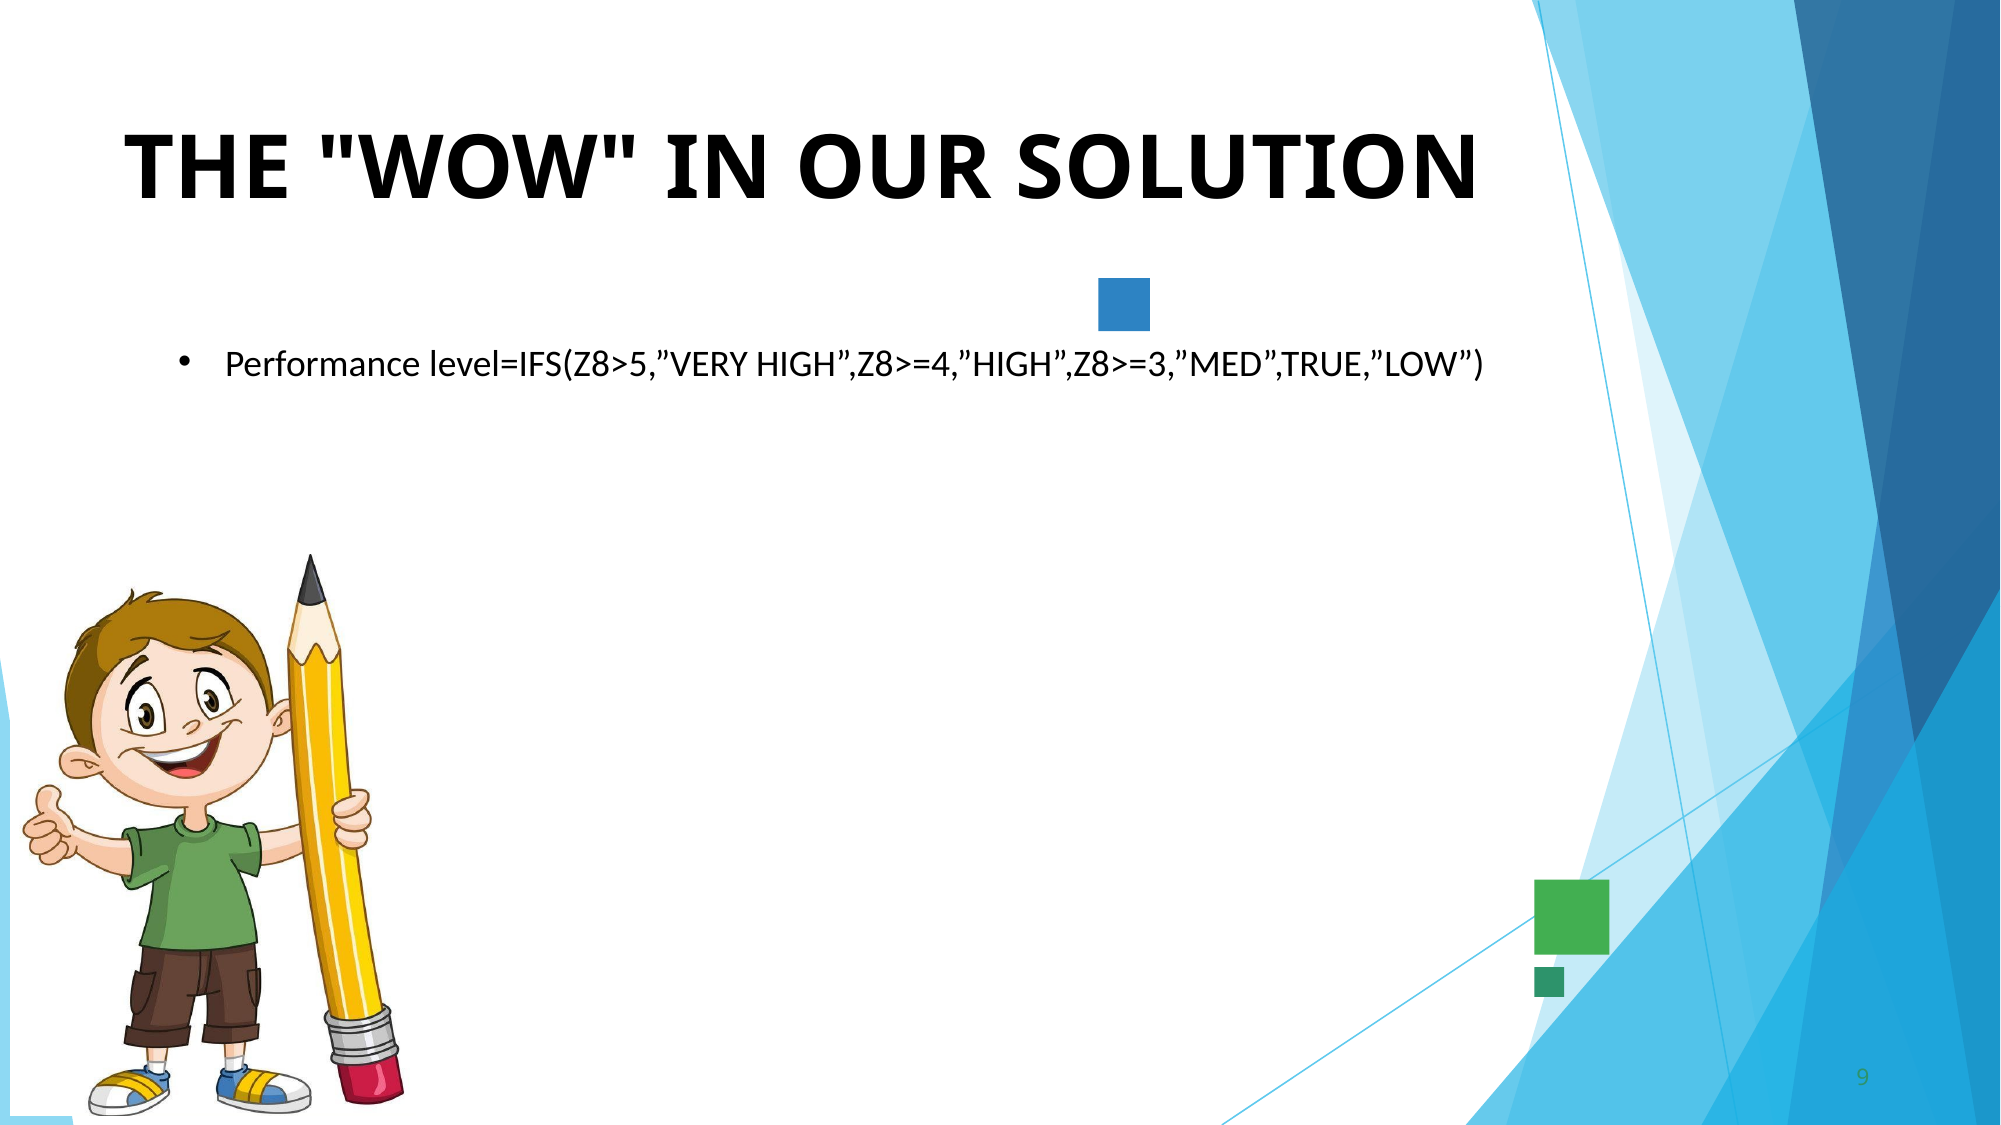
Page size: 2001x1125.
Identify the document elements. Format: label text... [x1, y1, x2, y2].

text_box [1534, 967, 1565, 997]
text_box [1098, 298, 1150, 331]
text_box Performance level=IFS(Z8>5,”VERY HIGH”,Z8>=4,”HIGH”,Z8>=3,”MED”,TRUE,”LOW”) [163, 331, 1501, 391]
picture [10, 554, 416, 1116]
title THE "WOW" IN OUR SOLUTION [121, 107, 1513, 298]
text_box 9 [1849, 1061, 1888, 1095]
text_box [1534, 879, 1610, 955]
text_box [449, 386, 1850, 543]
